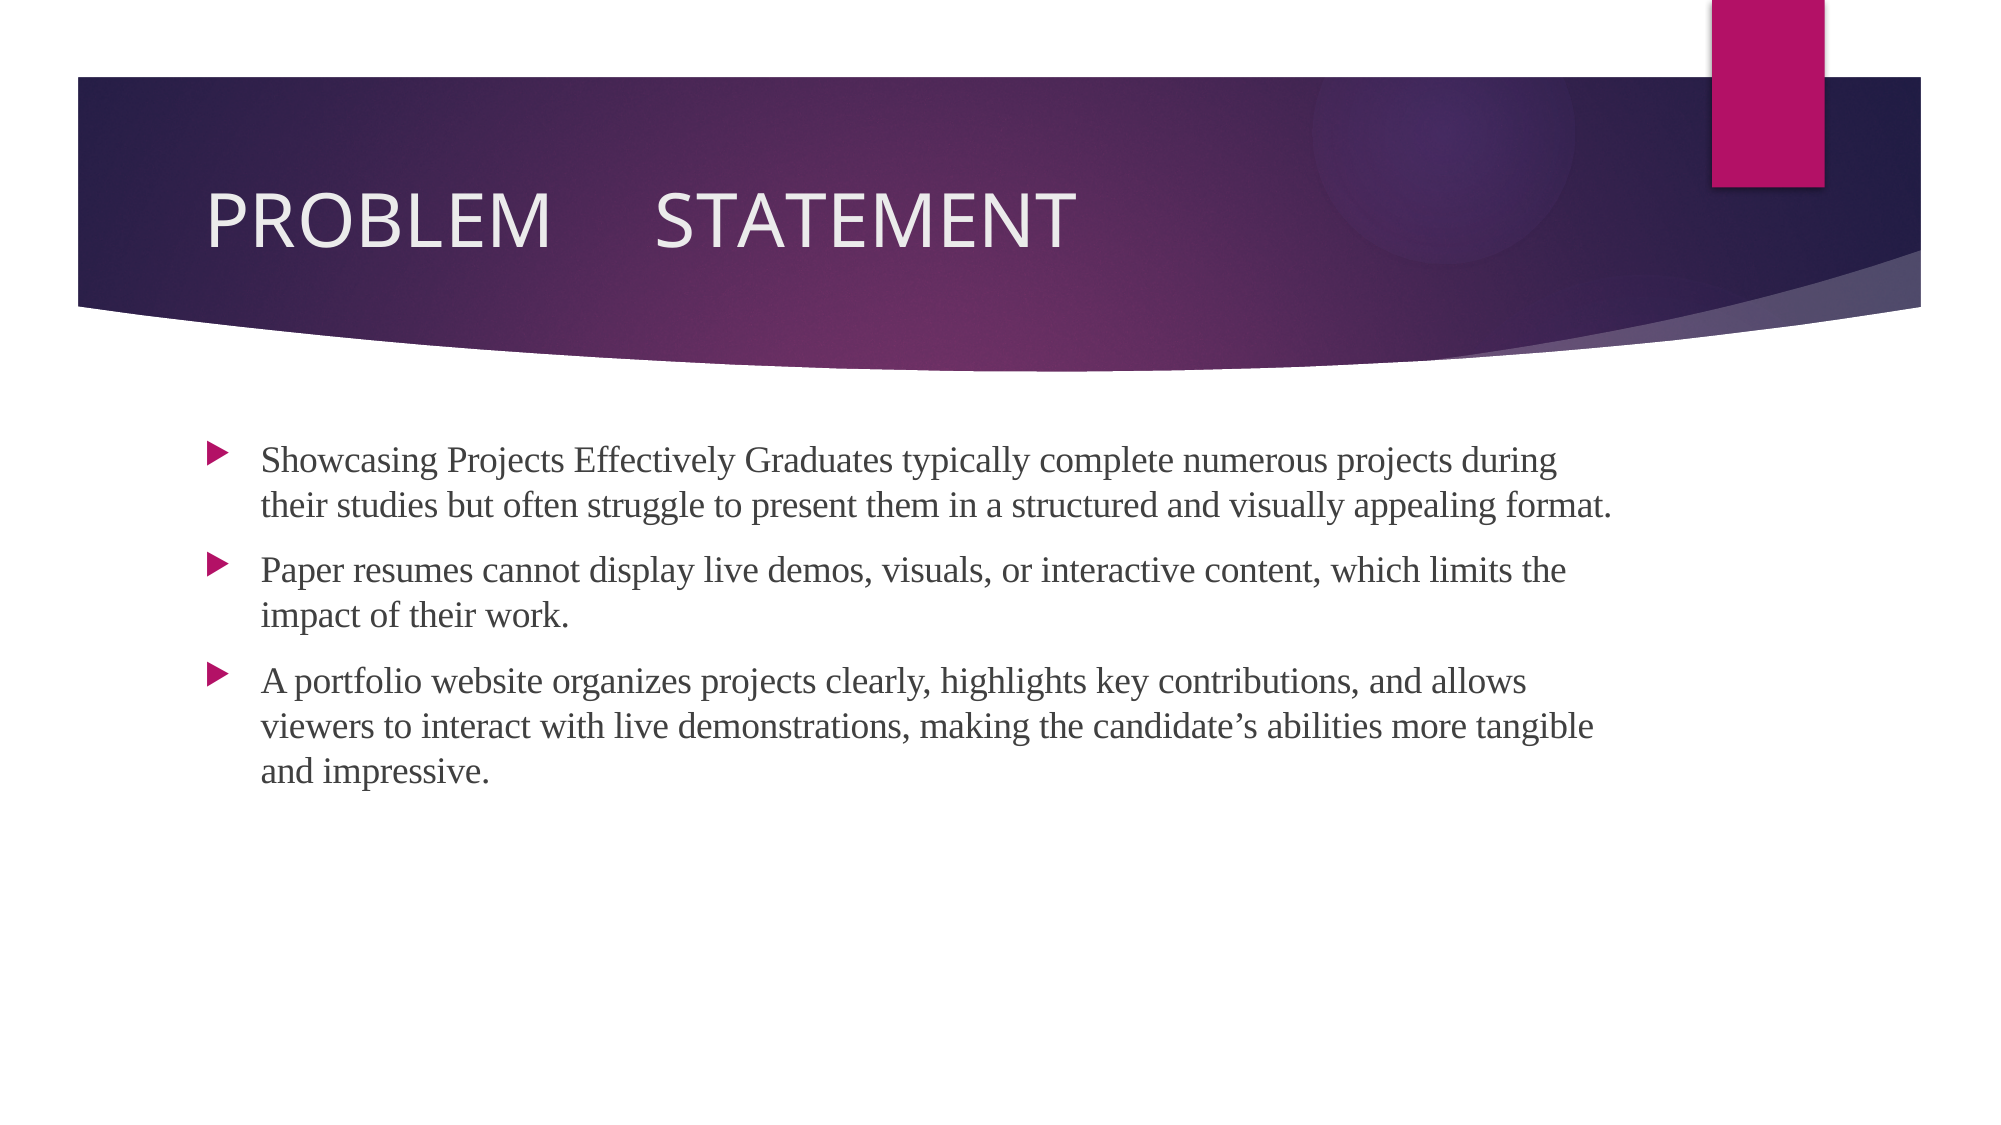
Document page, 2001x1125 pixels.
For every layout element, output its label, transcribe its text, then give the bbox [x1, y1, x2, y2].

title PROBLEM STATEMENT [189, 159, 1627, 276]
list Showcasing Projects Effectively Graduates typically complete numerous projects during their studies but often struggle to present them in a structured and visually appealing format. Paper resumes cannot display live demos, visuals, or interactive content, which limits the impact of their work. A portfolio website organizes projects clearly, highlights key contributions, and allows viewers to interact with live demonstrations, making the candidate’s abilities more tangible and impressive. [189, 427, 1638, 988]
